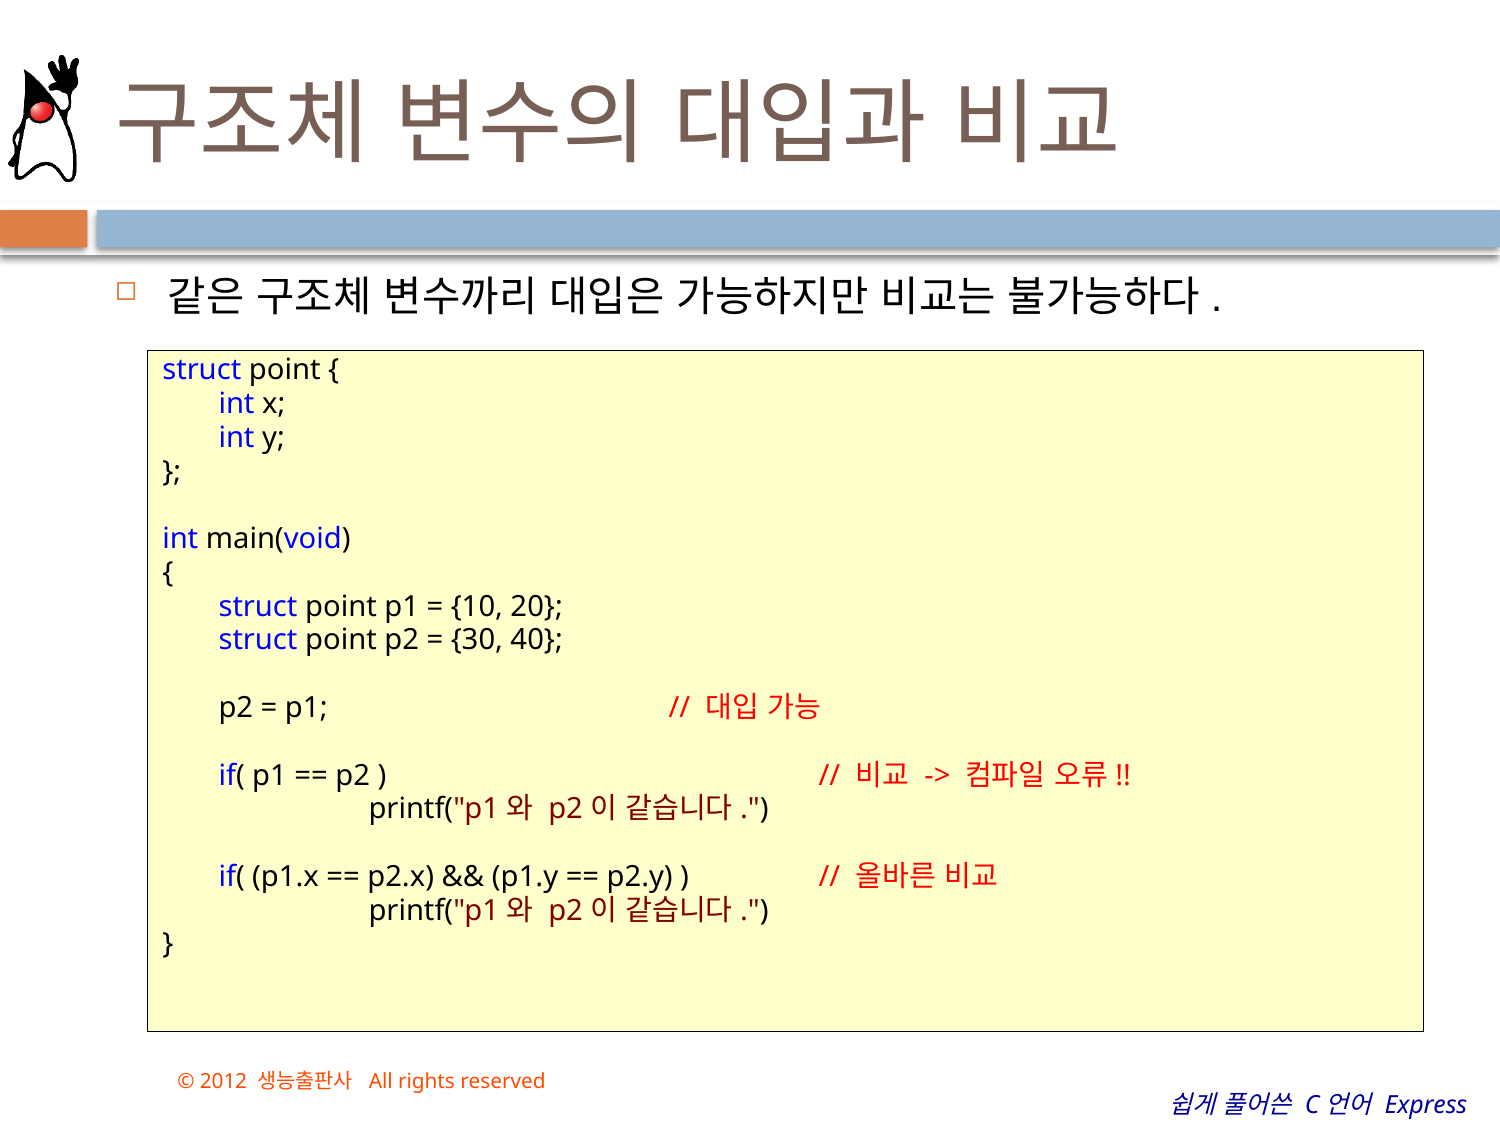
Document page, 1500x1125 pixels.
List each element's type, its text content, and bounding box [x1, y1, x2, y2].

list 같은 구조체 변수까리 대입은 가능하지만 비교는 불가능하다. [100, 262, 1438, 1000]
picture [8, 55, 79, 182]
text_box struct point { int x; int y; }; int main(void) { struct point p1 = {10, 20}; struct point p2 = {30, 40}; p2 = p1; // 대입 가능 if( p1 == p2 ) // 비교 -> 컴파일 오류!! printf("p1와 p2이 같습니다.") if( (p1.x == p2.x) && (p1.y == p2.y) ) // 올바른 비교 printf("p1와 p2이 같습니다.") } [147, 349, 1424, 1032]
title 구조체 변수의 대입과 비교 [100, 37, 1438, 200]
